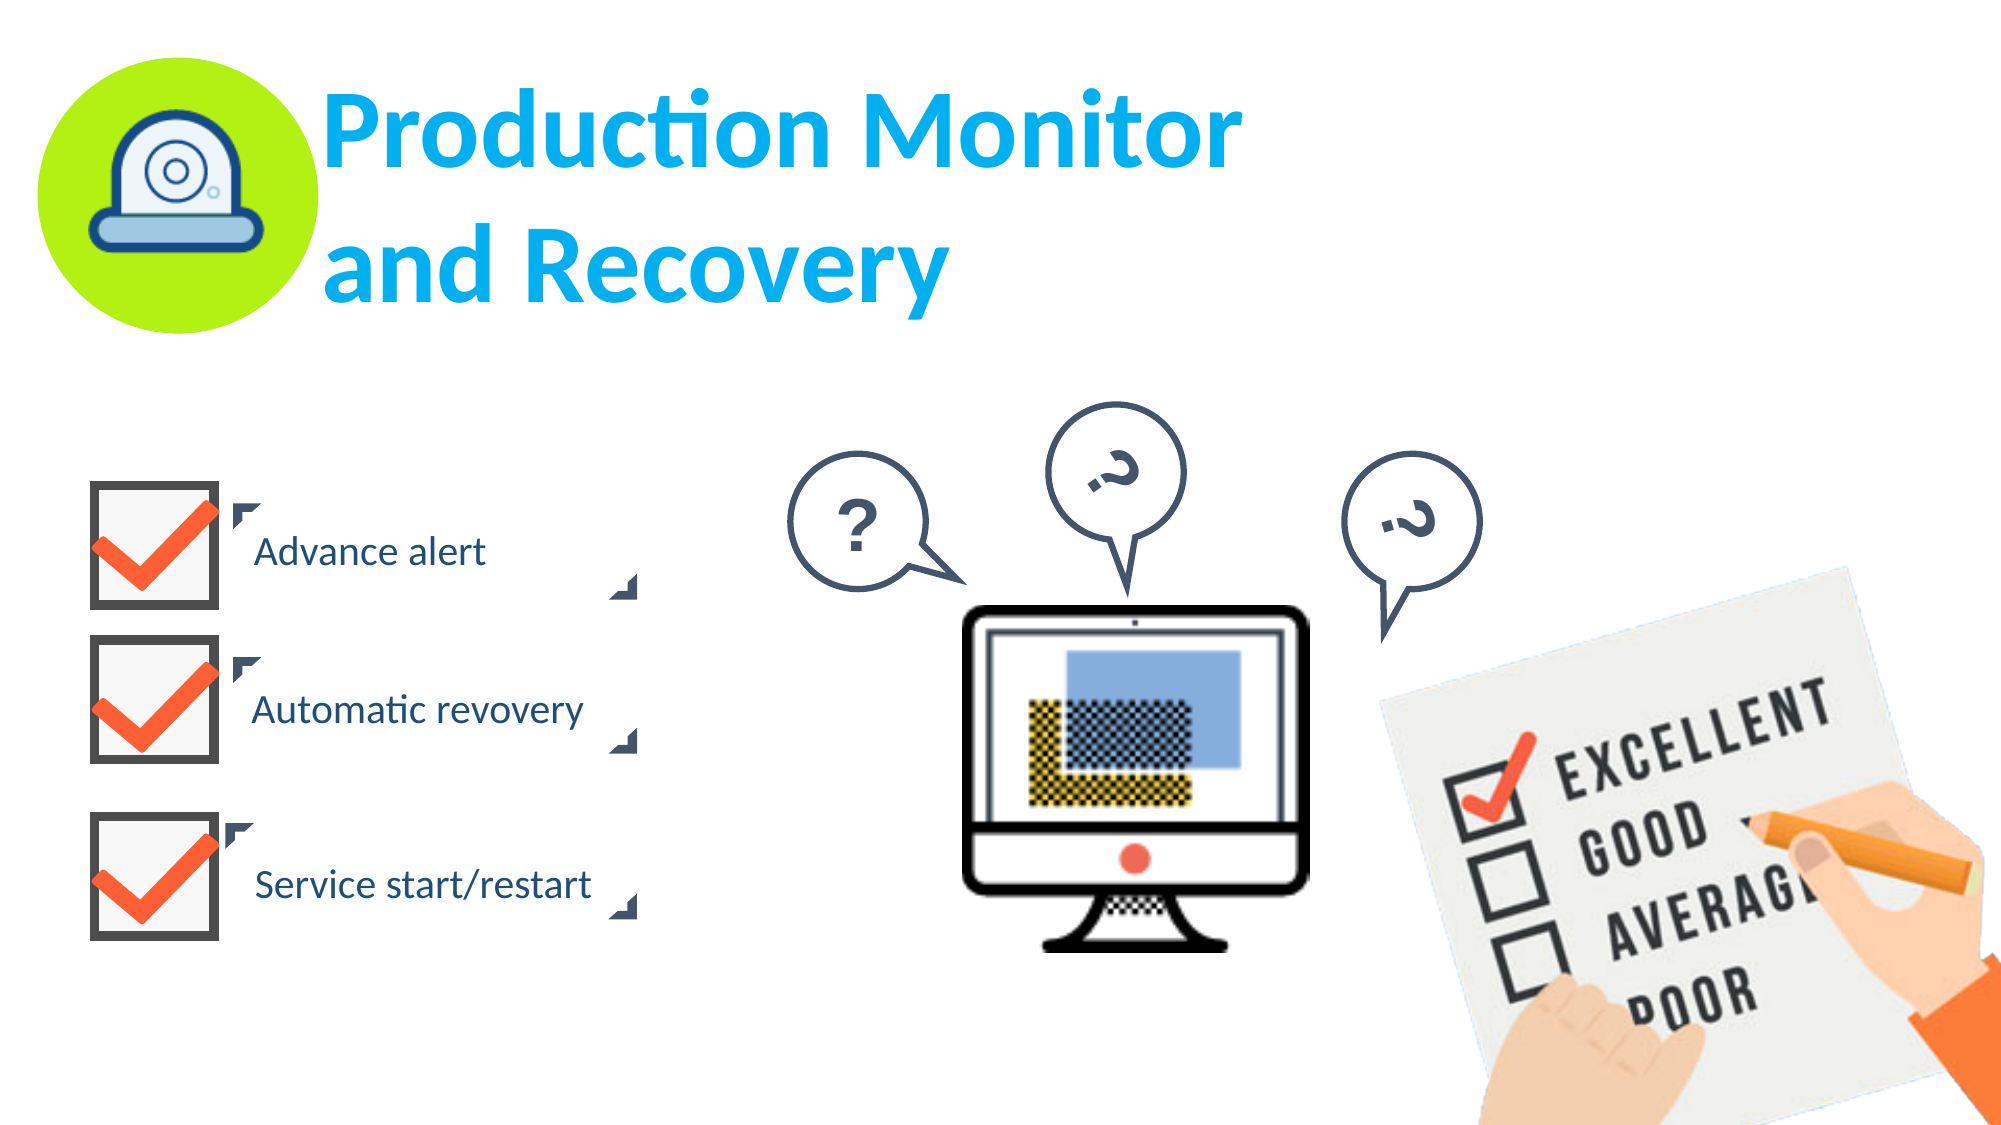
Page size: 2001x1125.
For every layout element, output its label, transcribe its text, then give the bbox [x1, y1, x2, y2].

text_box [94, 665, 217, 750]
text_box [94, 836, 217, 922]
text_box [94, 639, 215, 731]
text_box [91, 56, 265, 86]
text_box [94, 676, 215, 760]
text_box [233, 503, 638, 600]
text_box Production Monitor and Recovery [306, 47, 1286, 333]
text_box [94, 515, 215, 606]
text_box [36, 96, 320, 335]
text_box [232, 657, 638, 754]
text_box ? [1048, 404, 1184, 587]
picture [76, 86, 277, 287]
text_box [225, 823, 638, 920]
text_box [1366, 559, 2000, 1125]
text_box [94, 503, 217, 588]
text_box [94, 485, 215, 570]
text_box ? [1344, 453, 1480, 572]
text_box [94, 848, 215, 937]
text_box ? [790, 453, 957, 590]
picture [962, 605, 1310, 953]
text_box [94, 816, 215, 903]
